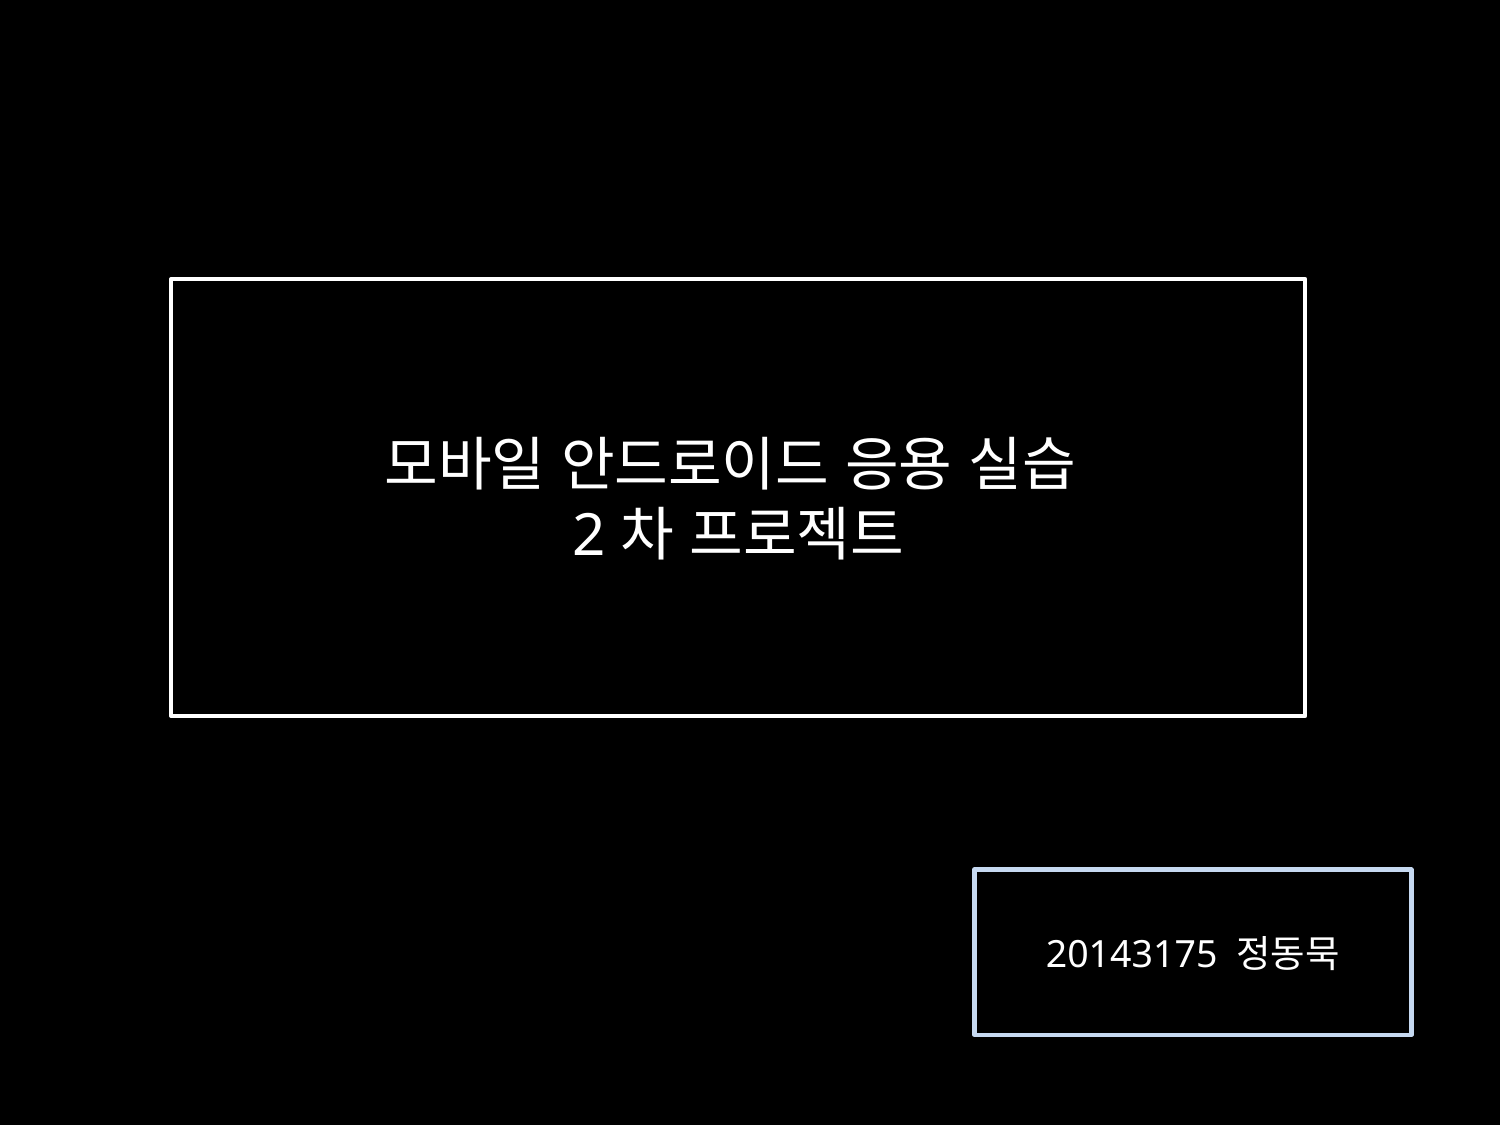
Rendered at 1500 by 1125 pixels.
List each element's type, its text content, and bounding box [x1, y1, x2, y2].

text_box 모바일 안드로이드 응용 실습 2차 프로젝트 [169, 277, 1307, 718]
text_box 20143175 정동묵 [972, 867, 1414, 1037]
